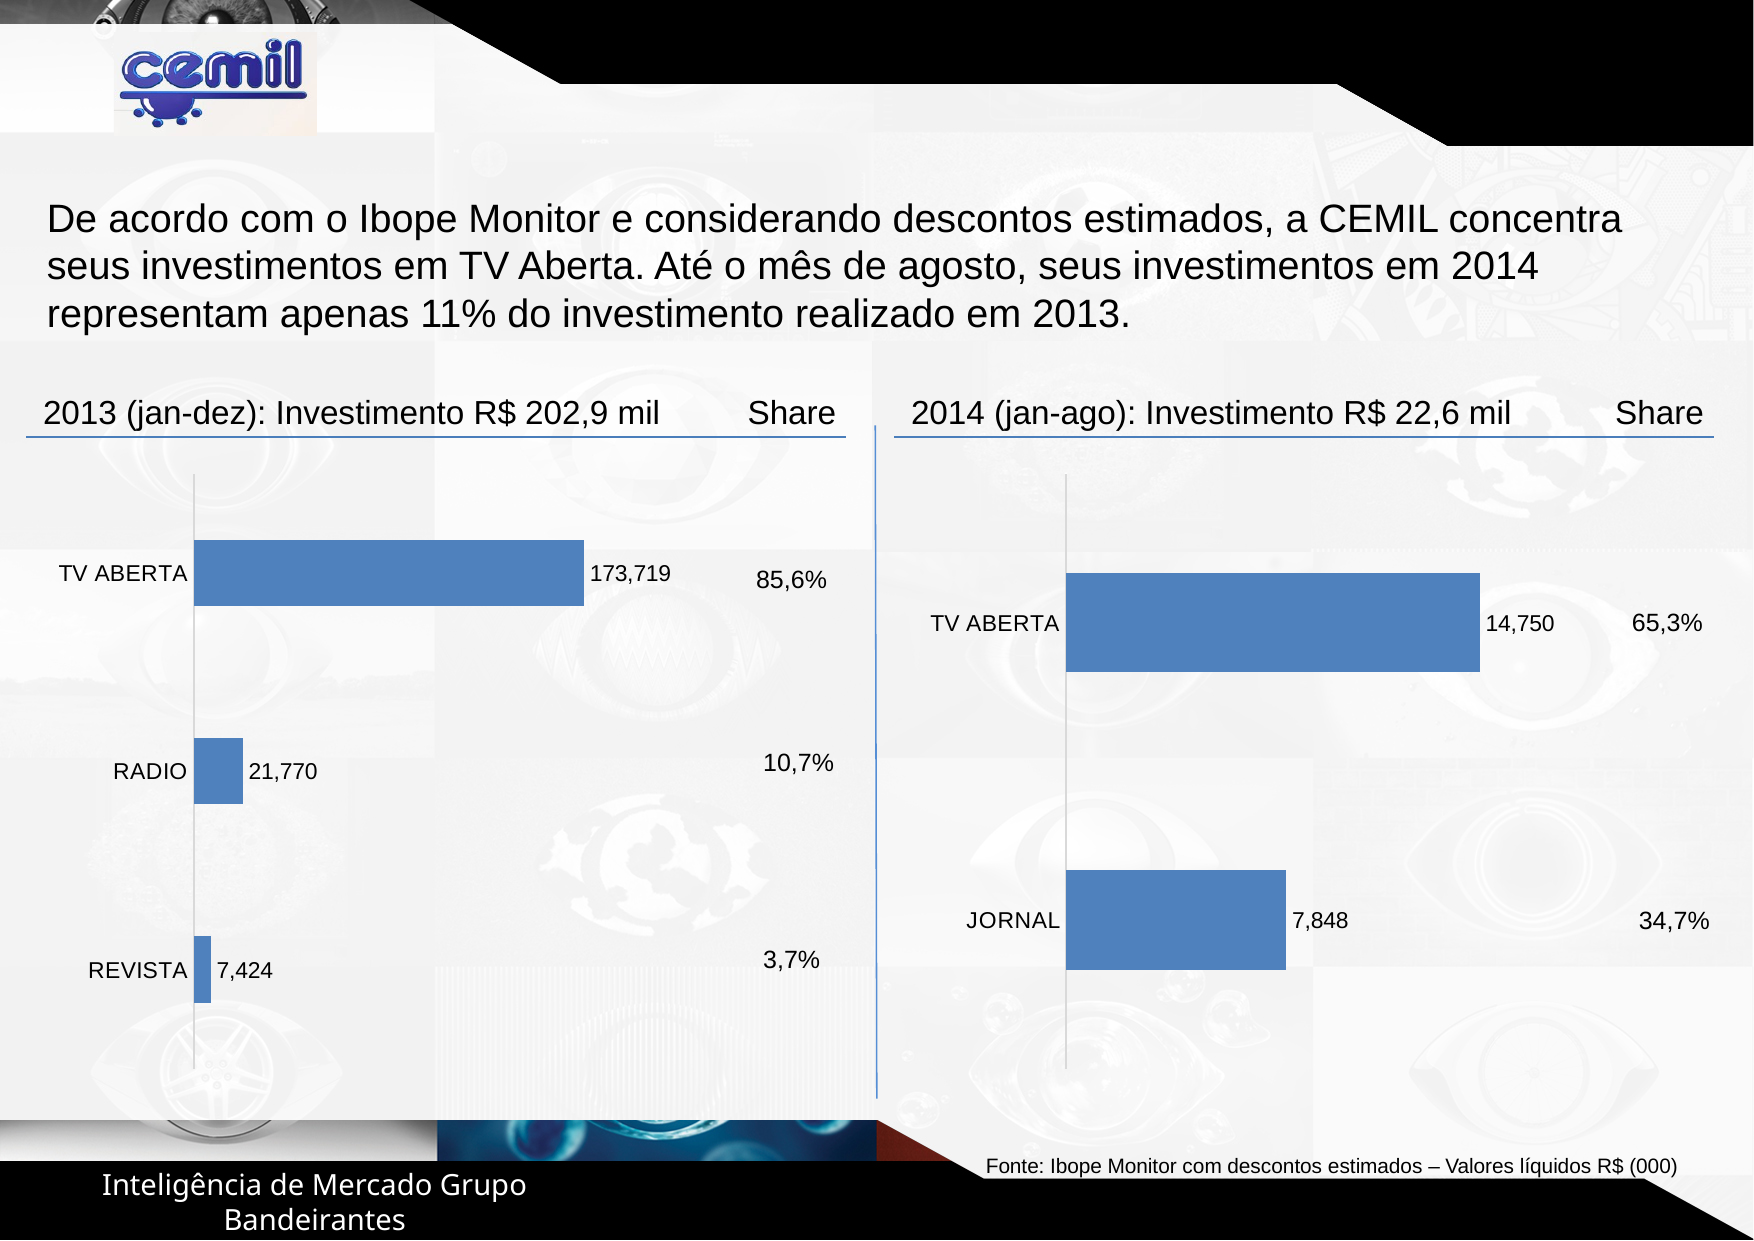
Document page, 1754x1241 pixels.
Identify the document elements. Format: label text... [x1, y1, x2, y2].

chart [17, 472, 756, 1092]
chart [885, 472, 1624, 1092]
text_box 2013 (jan-dez): Investimento R$ 202,9 mil [28, 384, 712, 436]
text_box Share [730, 384, 854, 439]
text_box De acordo com o Ibope Monitor e considerando descontos estimados, a CEMIL concentra seus investimentos em TV Aberta. Até o mês de agosto, seus investimentos em 2014 representam apenas 11% do investimento realizado em 2013. [31, 185, 1716, 343]
text_box 2014 (jan-ago): Investimento R$ 22,6 mil [896, 384, 1580, 436]
text_box Share [1598, 384, 1721, 439]
picture [0, 0, 1754, 1240]
text_box 10,7% [760, 739, 850, 784]
text_box 65,3% [1627, 598, 1719, 644]
text_box Fonte: Ibope Monitor com descontos estimados – Valores líquidos R$ (000) [971, 1145, 1693, 1185]
text_box 85,6% [760, 555, 843, 601]
text_box 34,7% [1627, 897, 1726, 942]
text_box 3,7% [760, 936, 836, 981]
